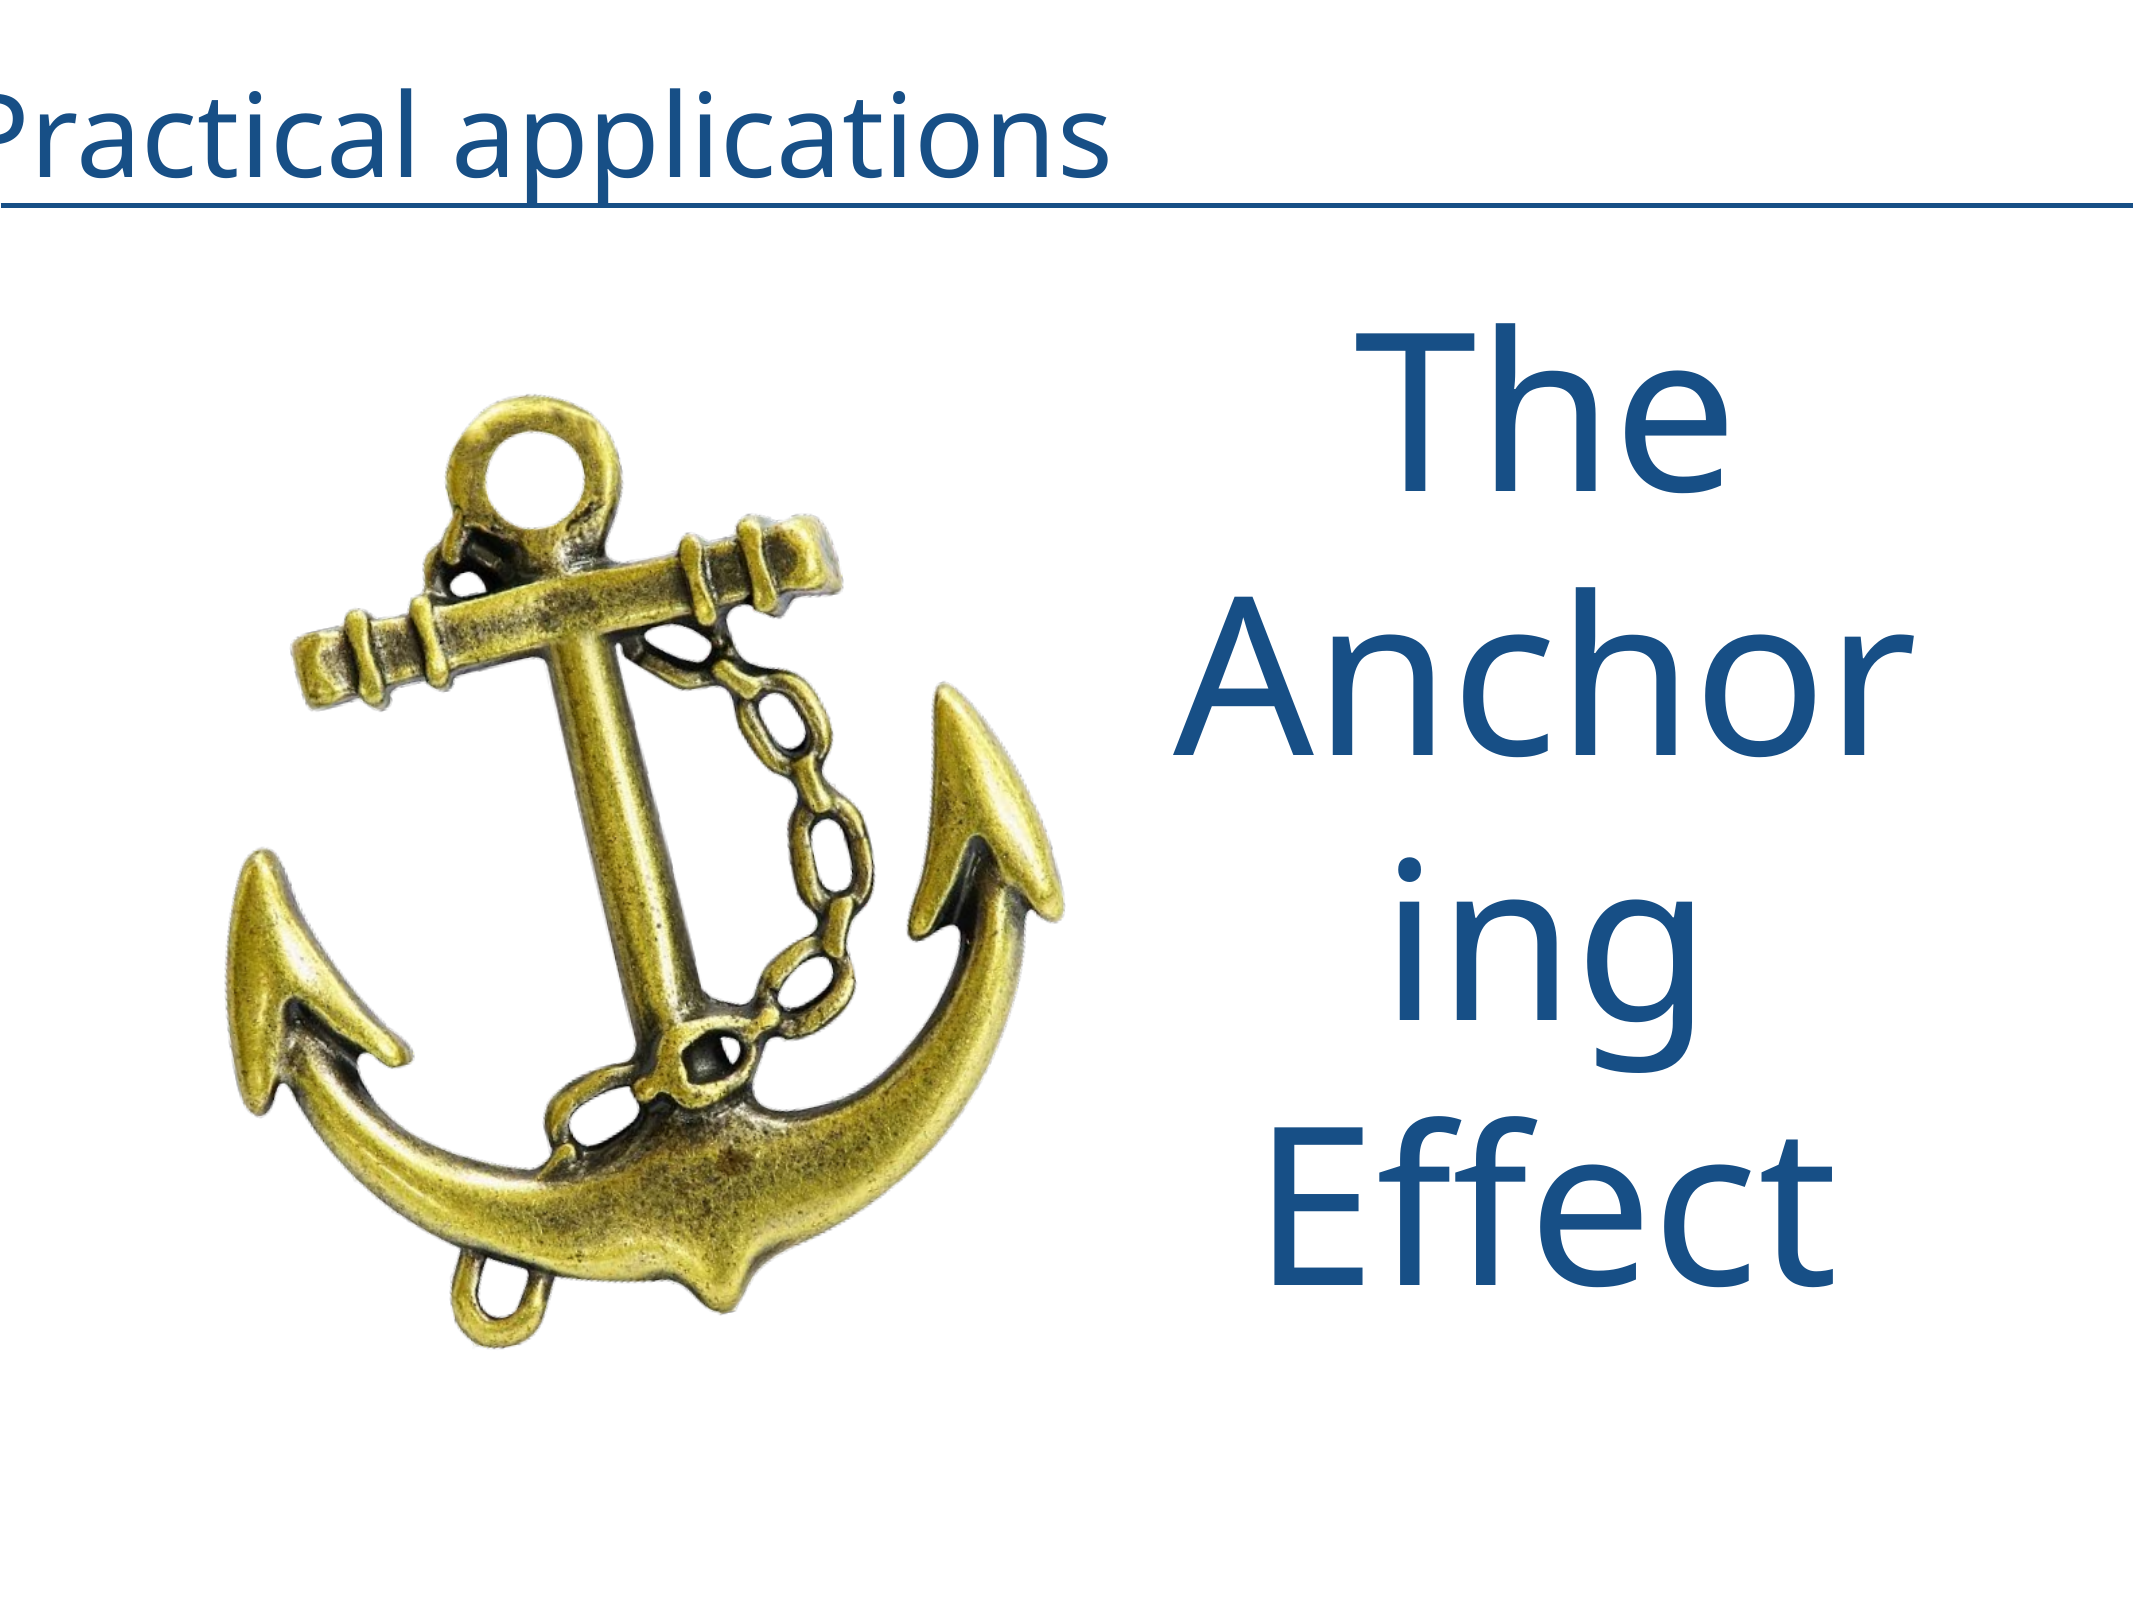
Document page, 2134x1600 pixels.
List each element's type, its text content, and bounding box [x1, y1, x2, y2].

text_box Practical applications [0, 56, 1149, 206]
text_box The Anchoring Effect [1157, 265, 1935, 1335]
picture [22, 245, 1274, 1600]
